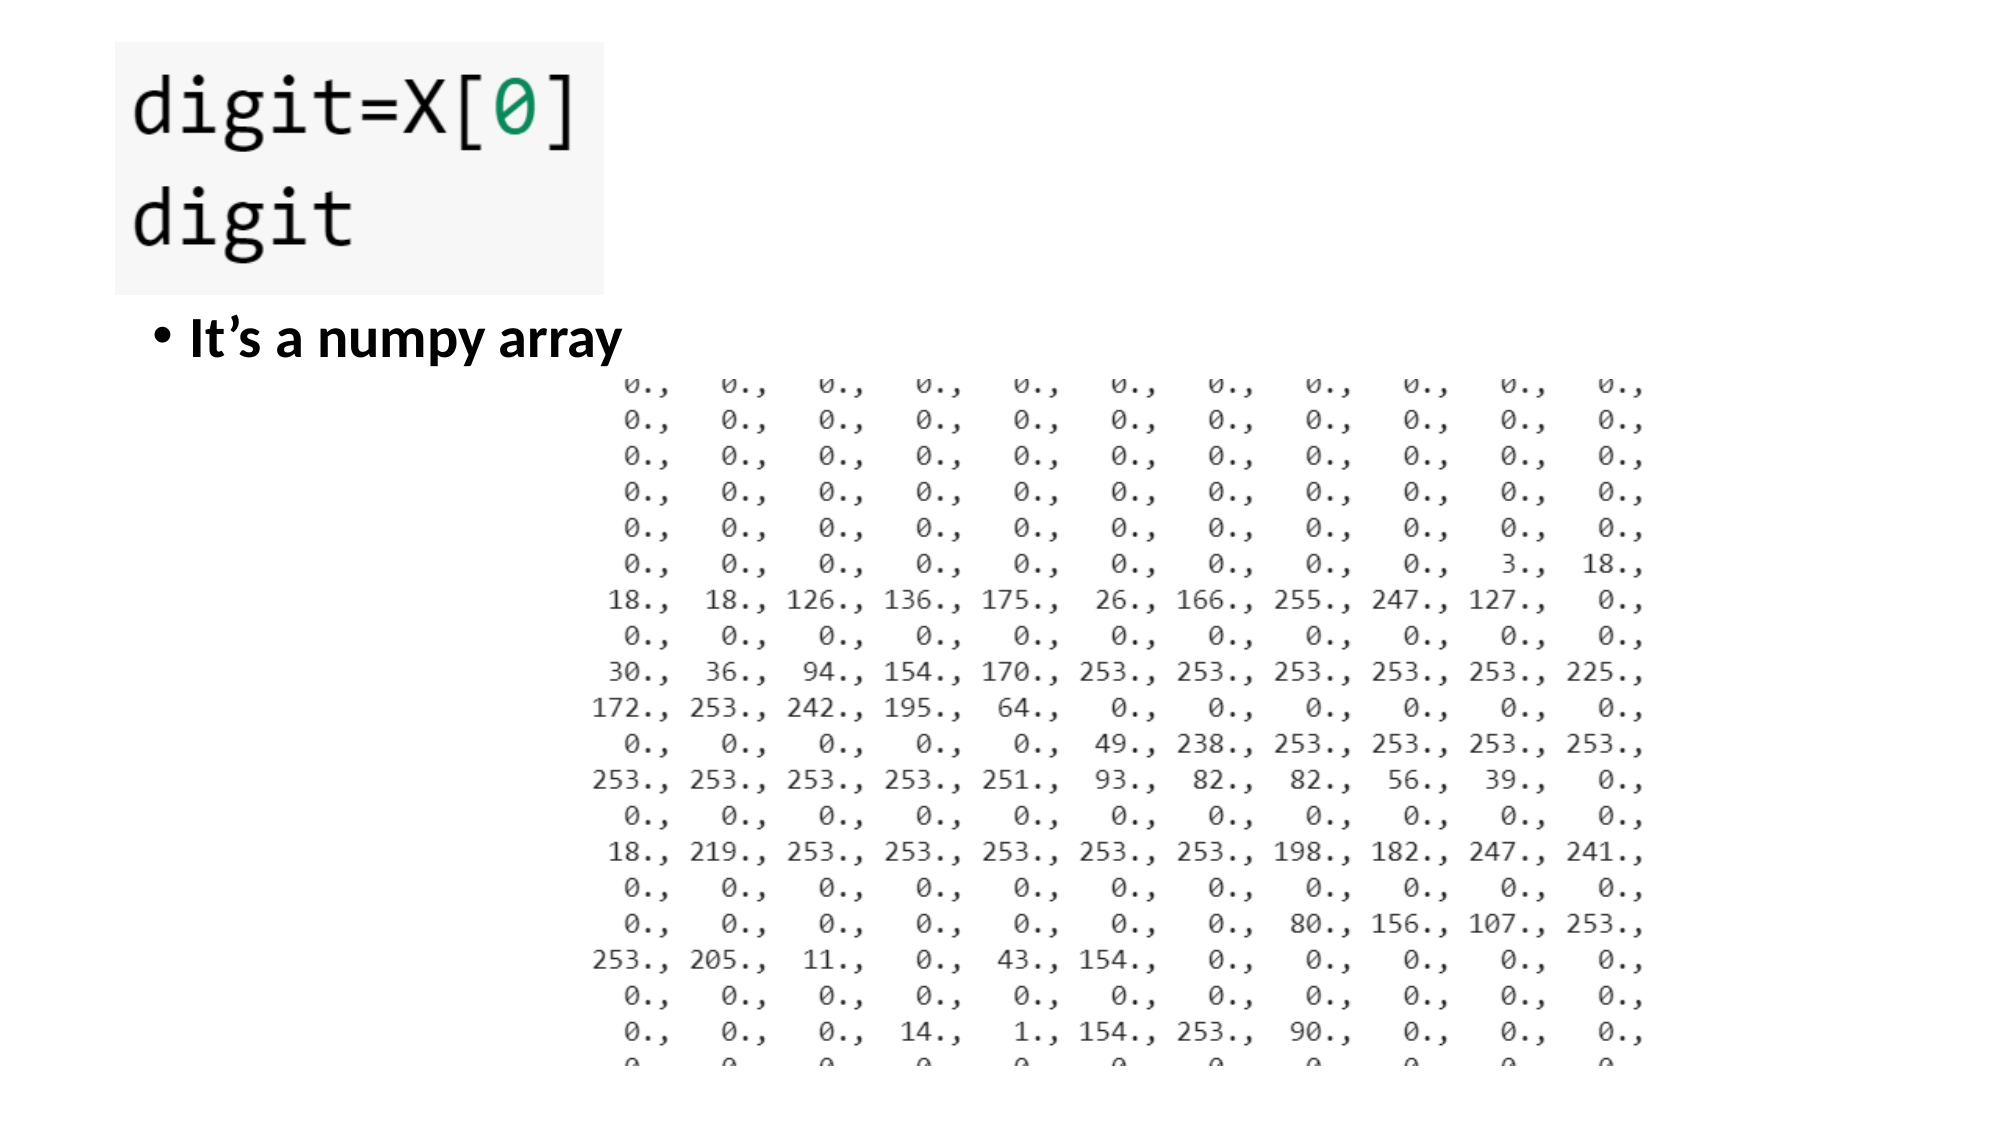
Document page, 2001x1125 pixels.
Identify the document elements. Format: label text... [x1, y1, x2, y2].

picture [580, 379, 1751, 1066]
list It’s a numpy array [137, 299, 1863, 1014]
picture [115, 42, 604, 295]
